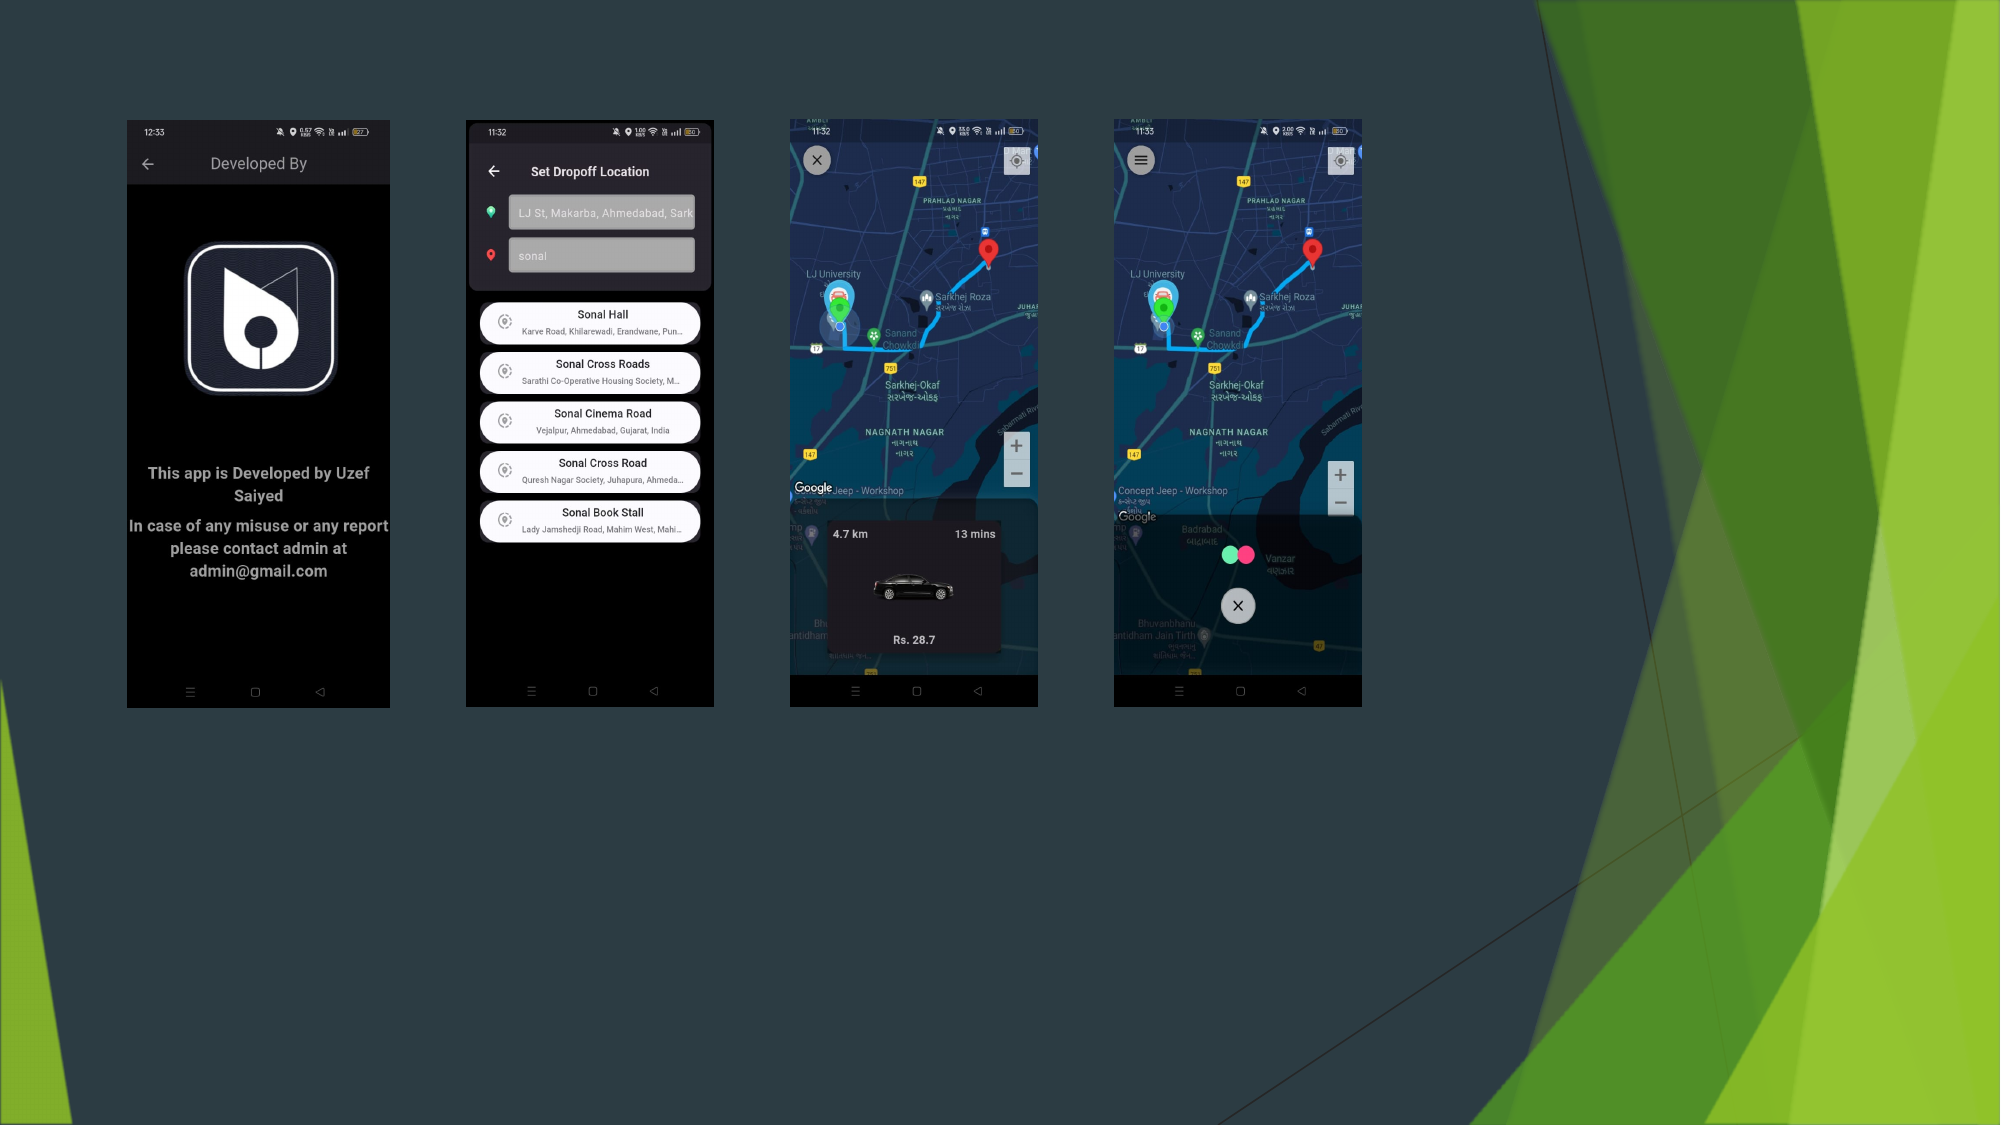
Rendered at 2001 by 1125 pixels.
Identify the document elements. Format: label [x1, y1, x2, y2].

picture [790, 119, 1038, 707]
picture [1114, 119, 1362, 707]
picture [466, 120, 714, 708]
picture [127, 120, 390, 708]
